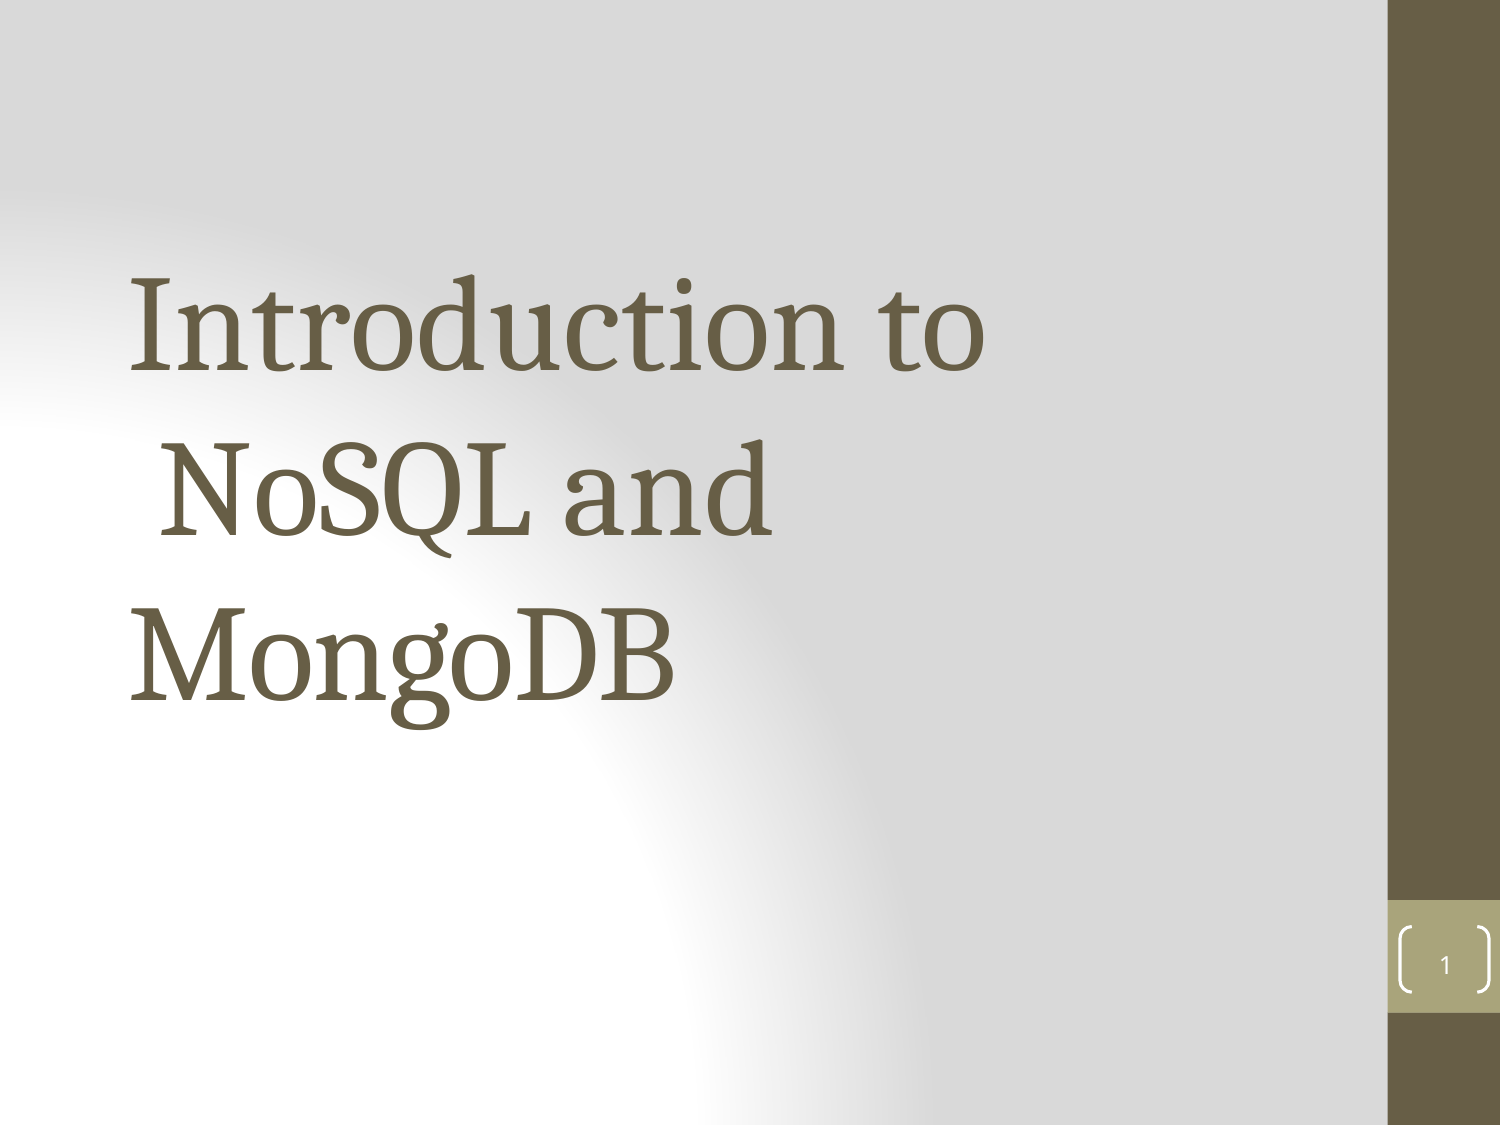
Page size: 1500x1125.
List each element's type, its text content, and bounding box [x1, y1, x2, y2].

text_box [1400, 926, 1412, 993]
picture [0, 0, 1387, 1125]
text_box 1 [1432, 953, 1460, 984]
text_box [1477, 926, 1490, 993]
title Introduction to NoSQL and MongoDB [125, 230, 994, 728]
